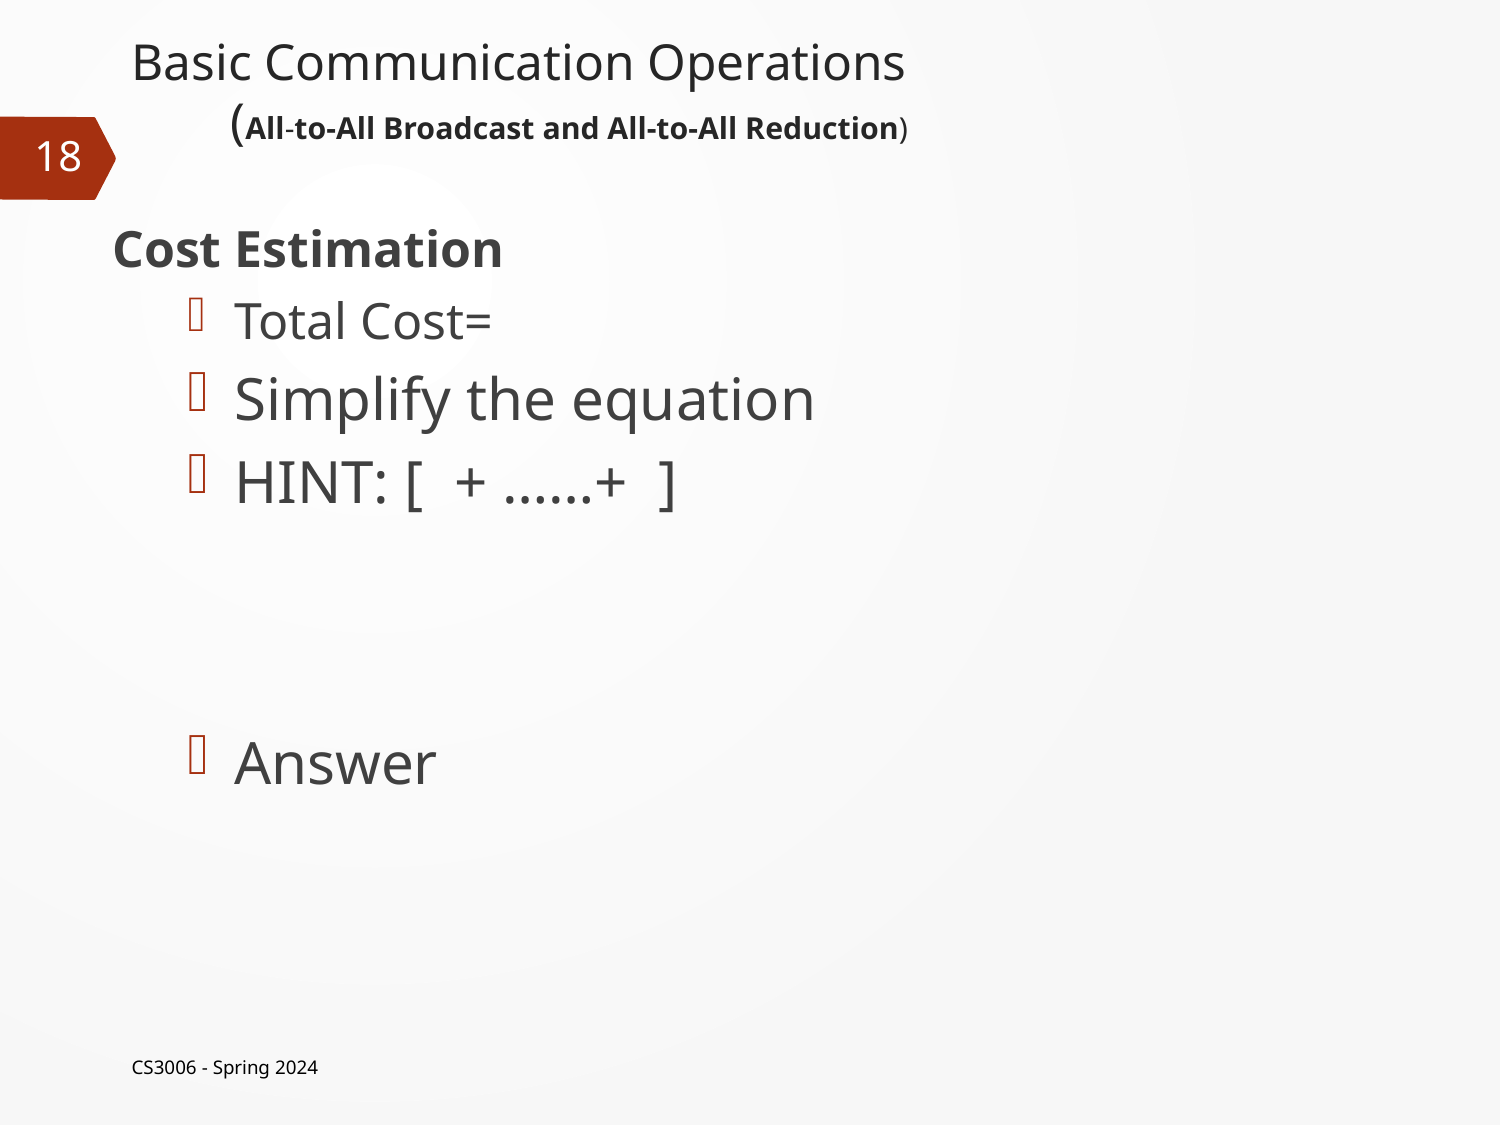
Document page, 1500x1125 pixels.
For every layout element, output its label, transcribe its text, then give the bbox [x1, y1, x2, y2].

footer CS3006 - Spring 2024 [116, 1037, 1139, 1098]
title Basic Communication Operations (All-to-All Broadcast and All-to-All Reduction) [116, 23, 1483, 158]
slide_number 18 [1, 128, 98, 189]
